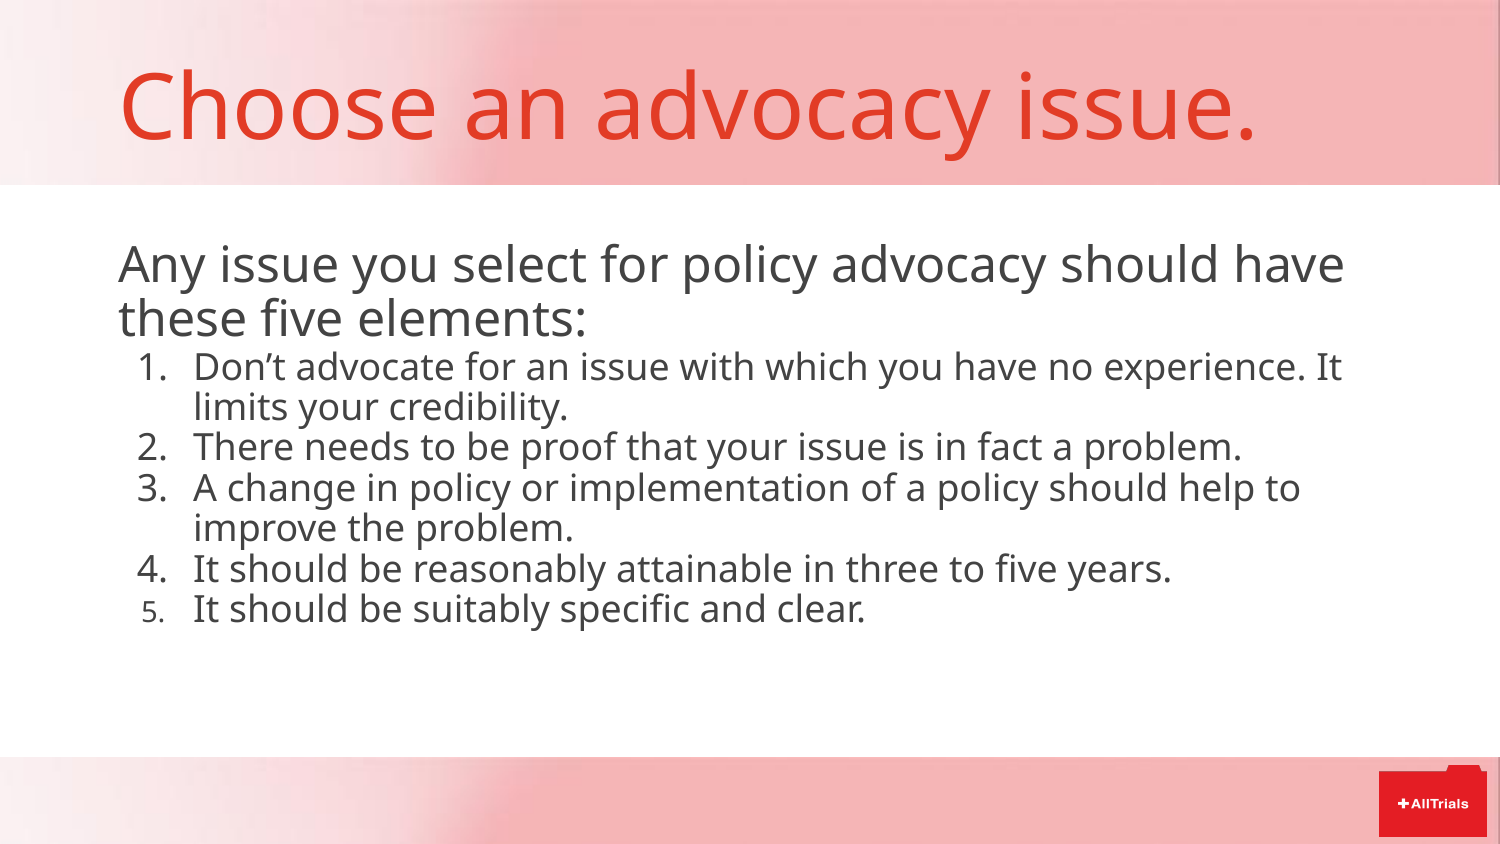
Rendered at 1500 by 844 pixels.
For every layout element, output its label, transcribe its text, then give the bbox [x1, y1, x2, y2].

picture [0, 0, 1500, 185]
list Any issue you select for policy advocacy should have these five elements: Don’t advocate for an issue with which you have no experience. It limits your credibility. There needs to be proof that your issue is in fact a problem. A change in policy or implementation of a policy should help to improve the problem. It should be reasonably attainable in three to five years. It should be suitably specific and clear. [103, 224, 1463, 746]
picture [0, 757, 1500, 844]
title Choose an advocacy issue. [103, 44, 1313, 206]
